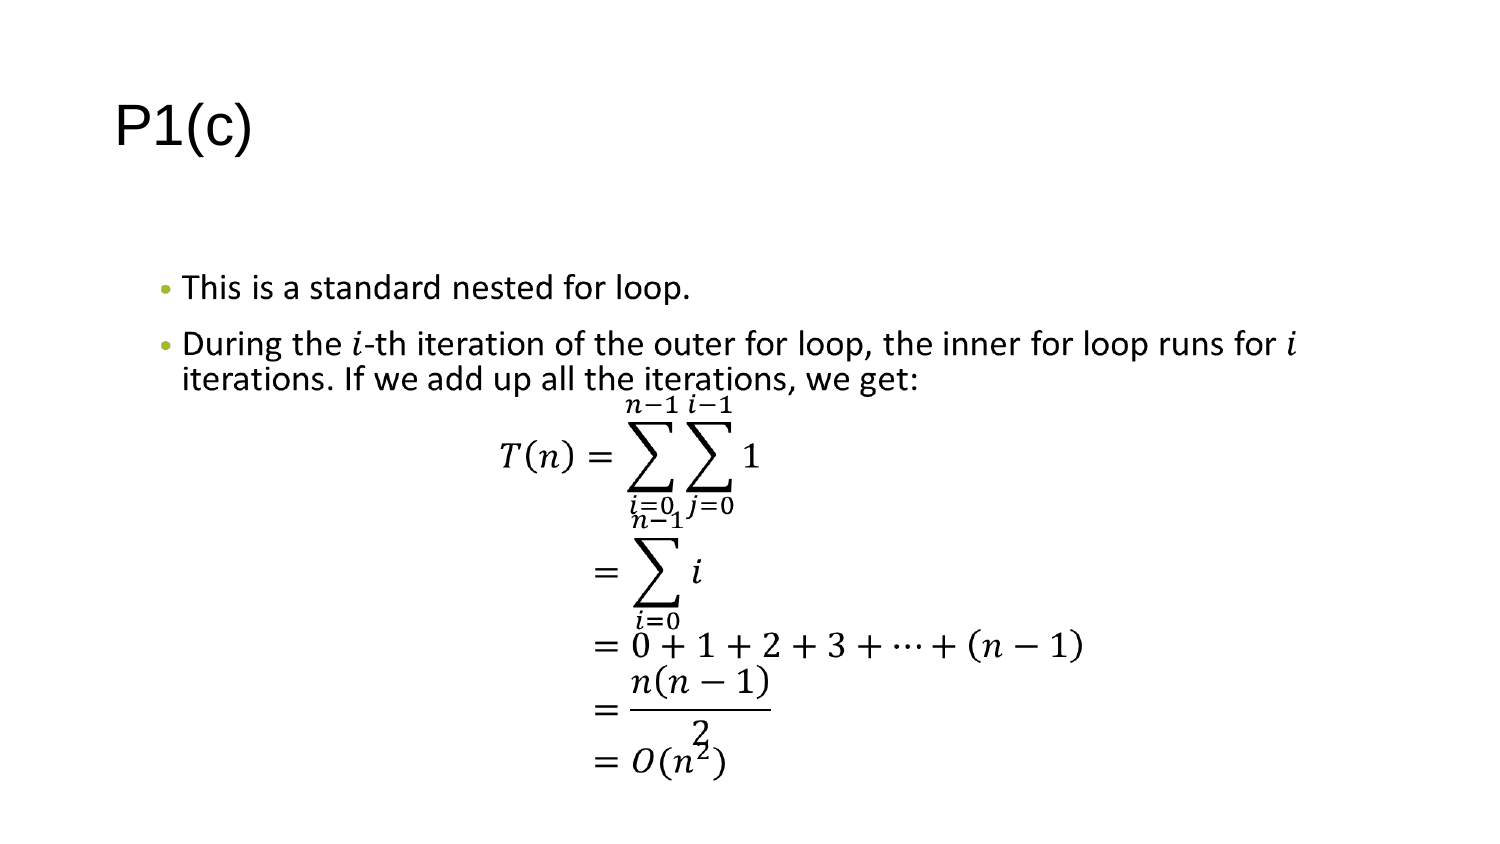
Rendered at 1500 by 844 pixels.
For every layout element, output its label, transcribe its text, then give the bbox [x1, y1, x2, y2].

title P1(c) [103, 44, 1397, 208]
list [140, 253, 1356, 797]
